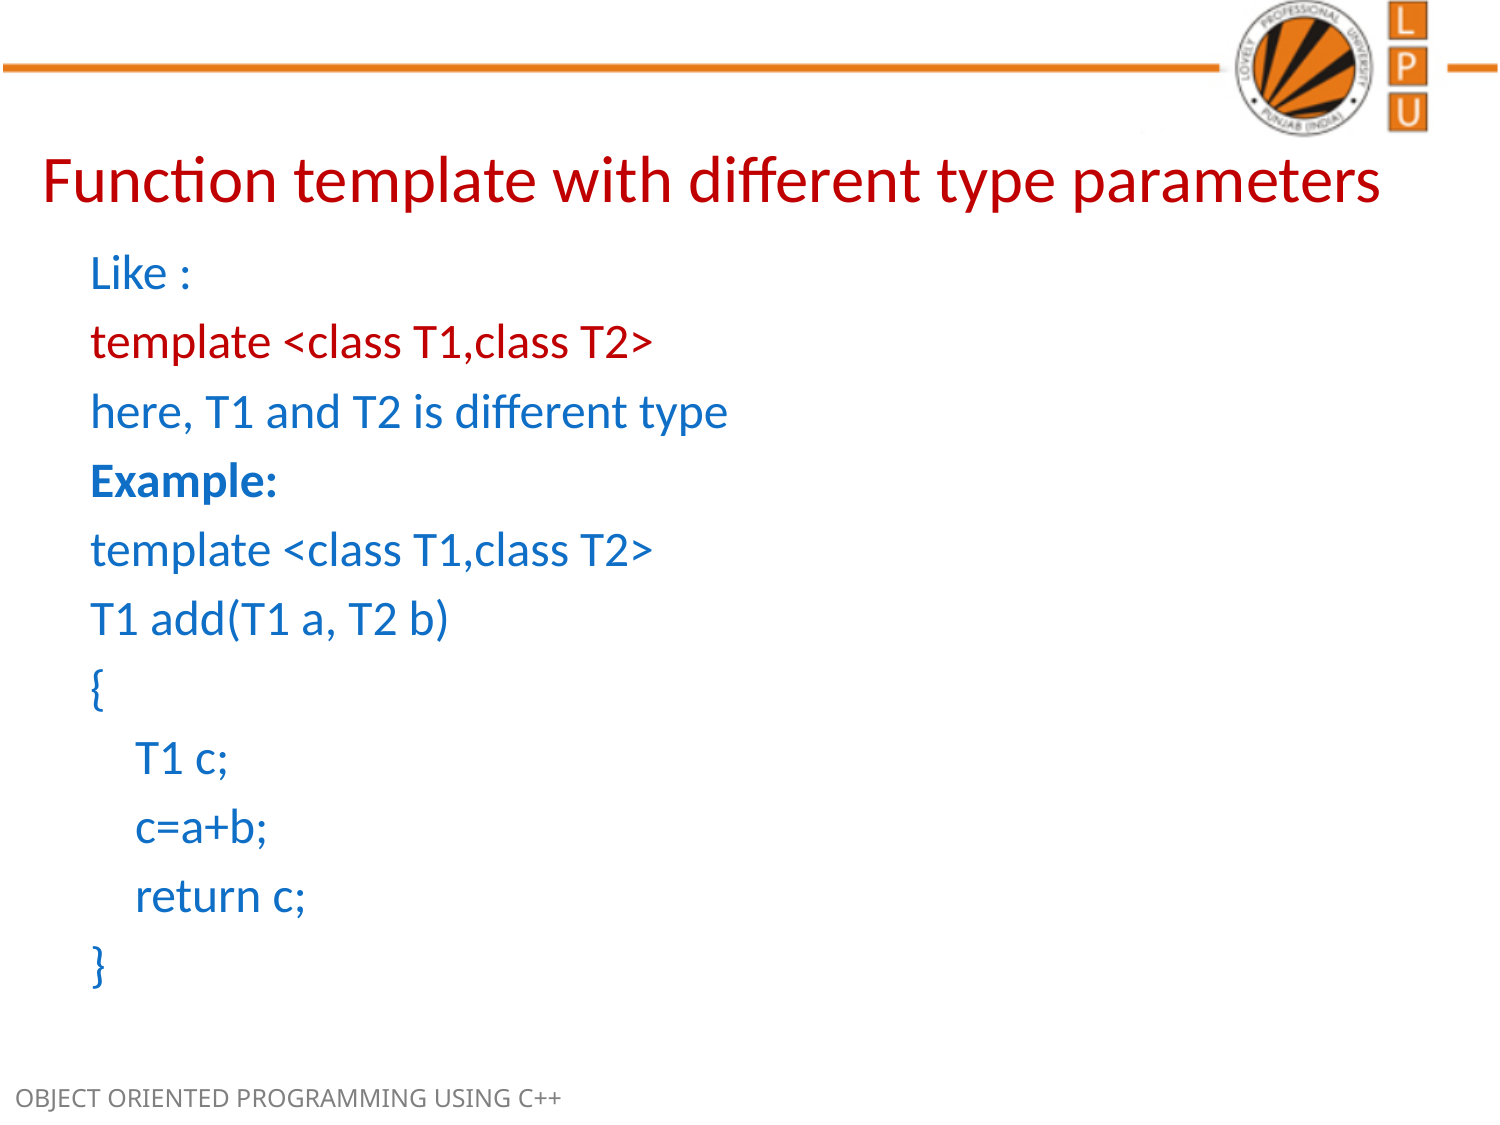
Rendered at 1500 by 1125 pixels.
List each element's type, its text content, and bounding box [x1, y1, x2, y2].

list Like : template <class T1,class T2> here, T1 and T2 is different type Example: template <class T1,class T2> T1 add(T1 a, T2 b) { T1 c; c=a+b; return c; } [75, 232, 1075, 1005]
title Function template with different type parameters [0, 120, 1425, 233]
picture [3, 0, 1500, 155]
